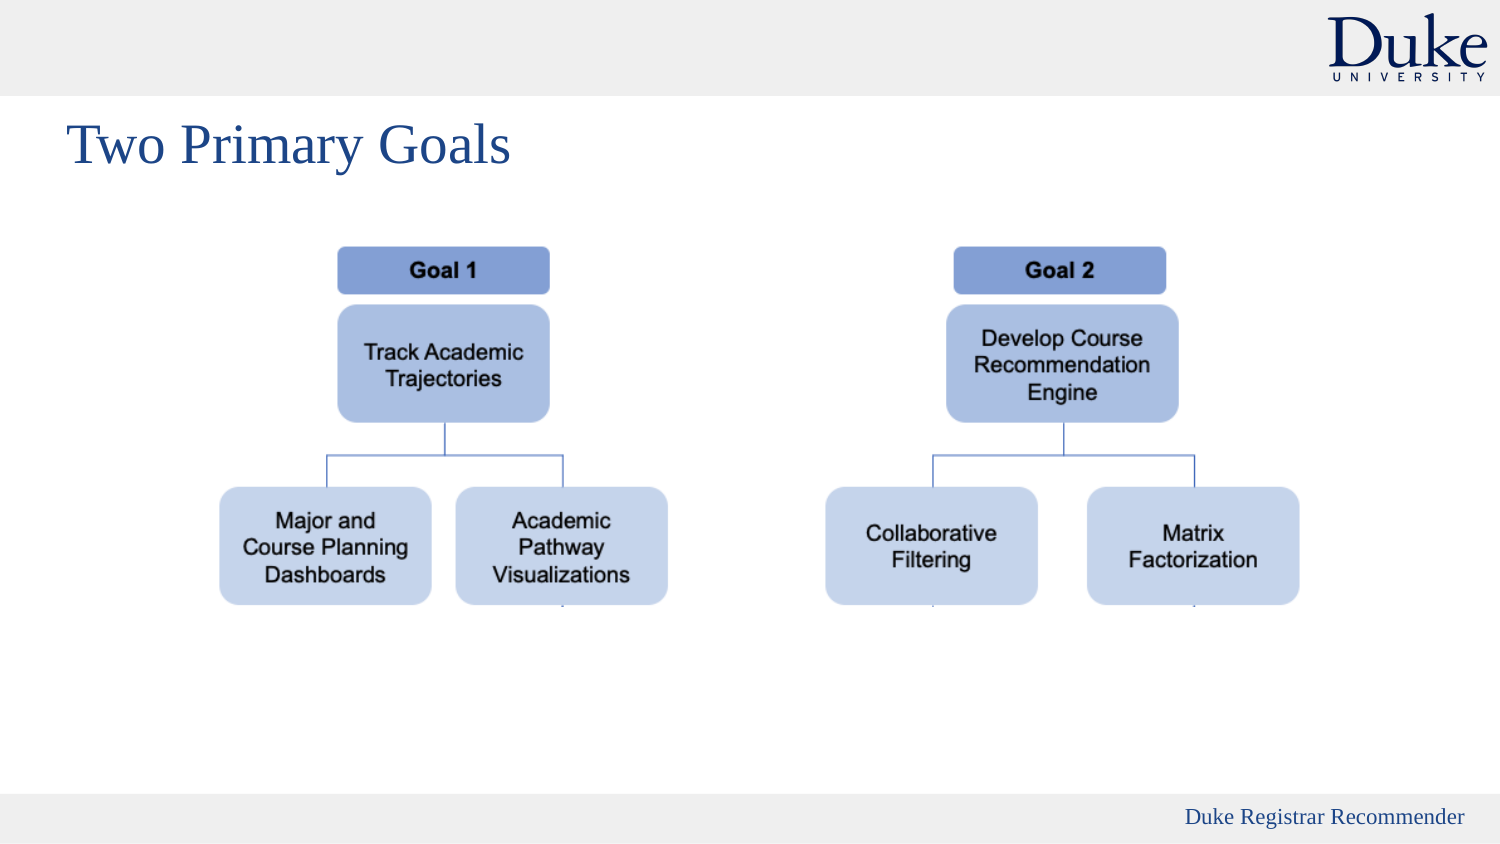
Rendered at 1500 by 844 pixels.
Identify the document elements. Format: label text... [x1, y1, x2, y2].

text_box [0, 793, 1500, 844]
title Two Primary Goals [51, 106, 1449, 192]
picture [173, 238, 703, 608]
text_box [0, 0, 1500, 97]
picture [810, 238, 1394, 608]
